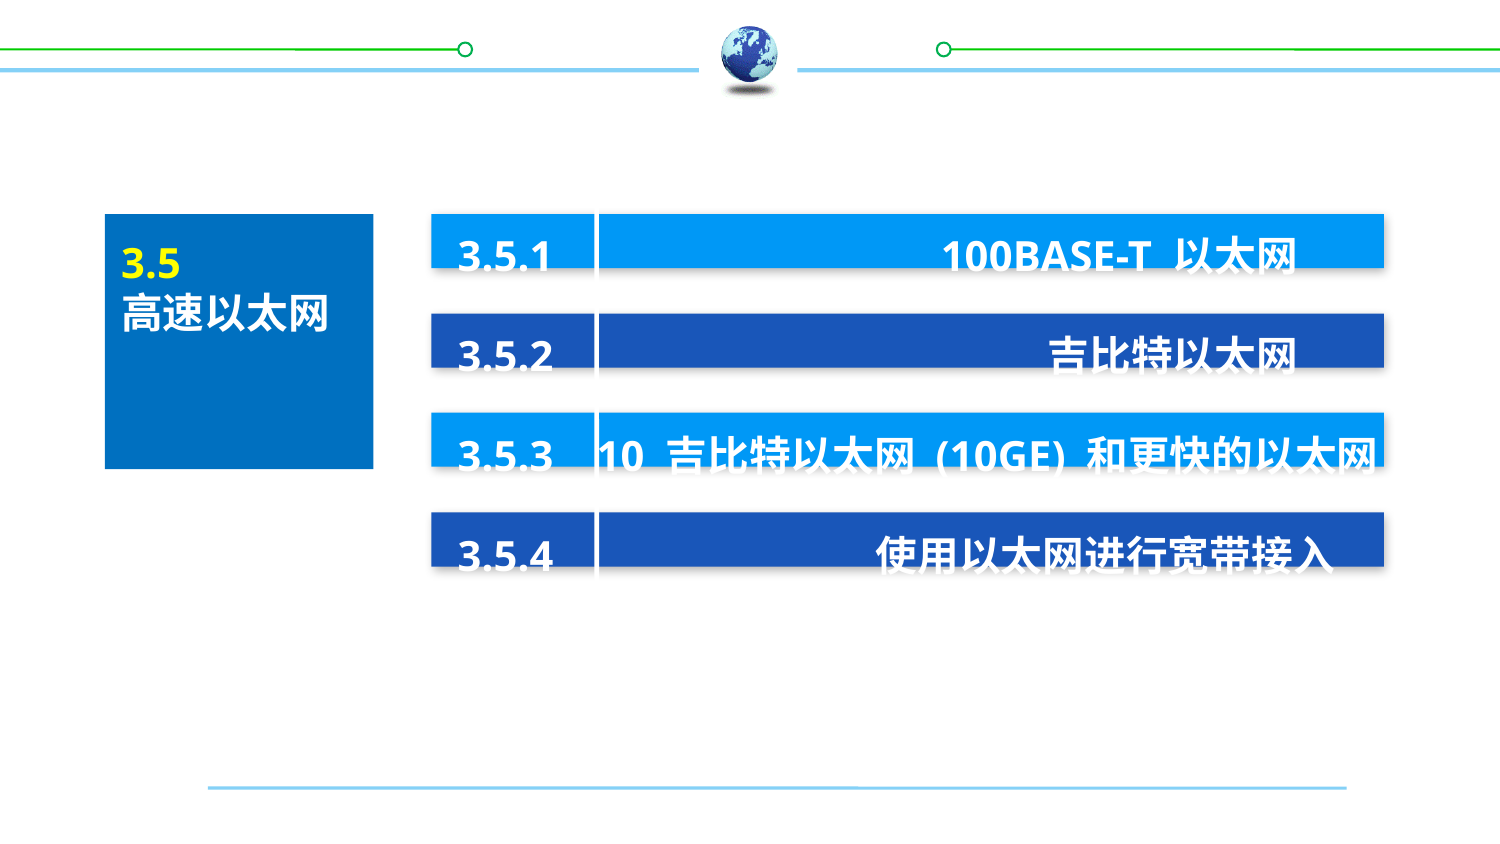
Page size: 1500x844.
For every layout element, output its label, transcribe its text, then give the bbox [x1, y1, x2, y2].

text_box 3.5 高速以太网 [106, 229, 374, 345]
text_box [431, 512, 443, 567]
text_box [431, 412, 443, 467]
text_box [104, 214, 374, 470]
text_box [431, 313, 443, 368]
picture [719, 24, 779, 100]
text_box 3.5.1 100BASE-T 以太网 3.5.2 吉比特以太网 3.5.3 10 吉比特以太网 (10GE) 和更快的以太网 3.5.4 使用以太网进行宽带接入 [443, 172, 1398, 588]
text_box [431, 214, 443, 269]
